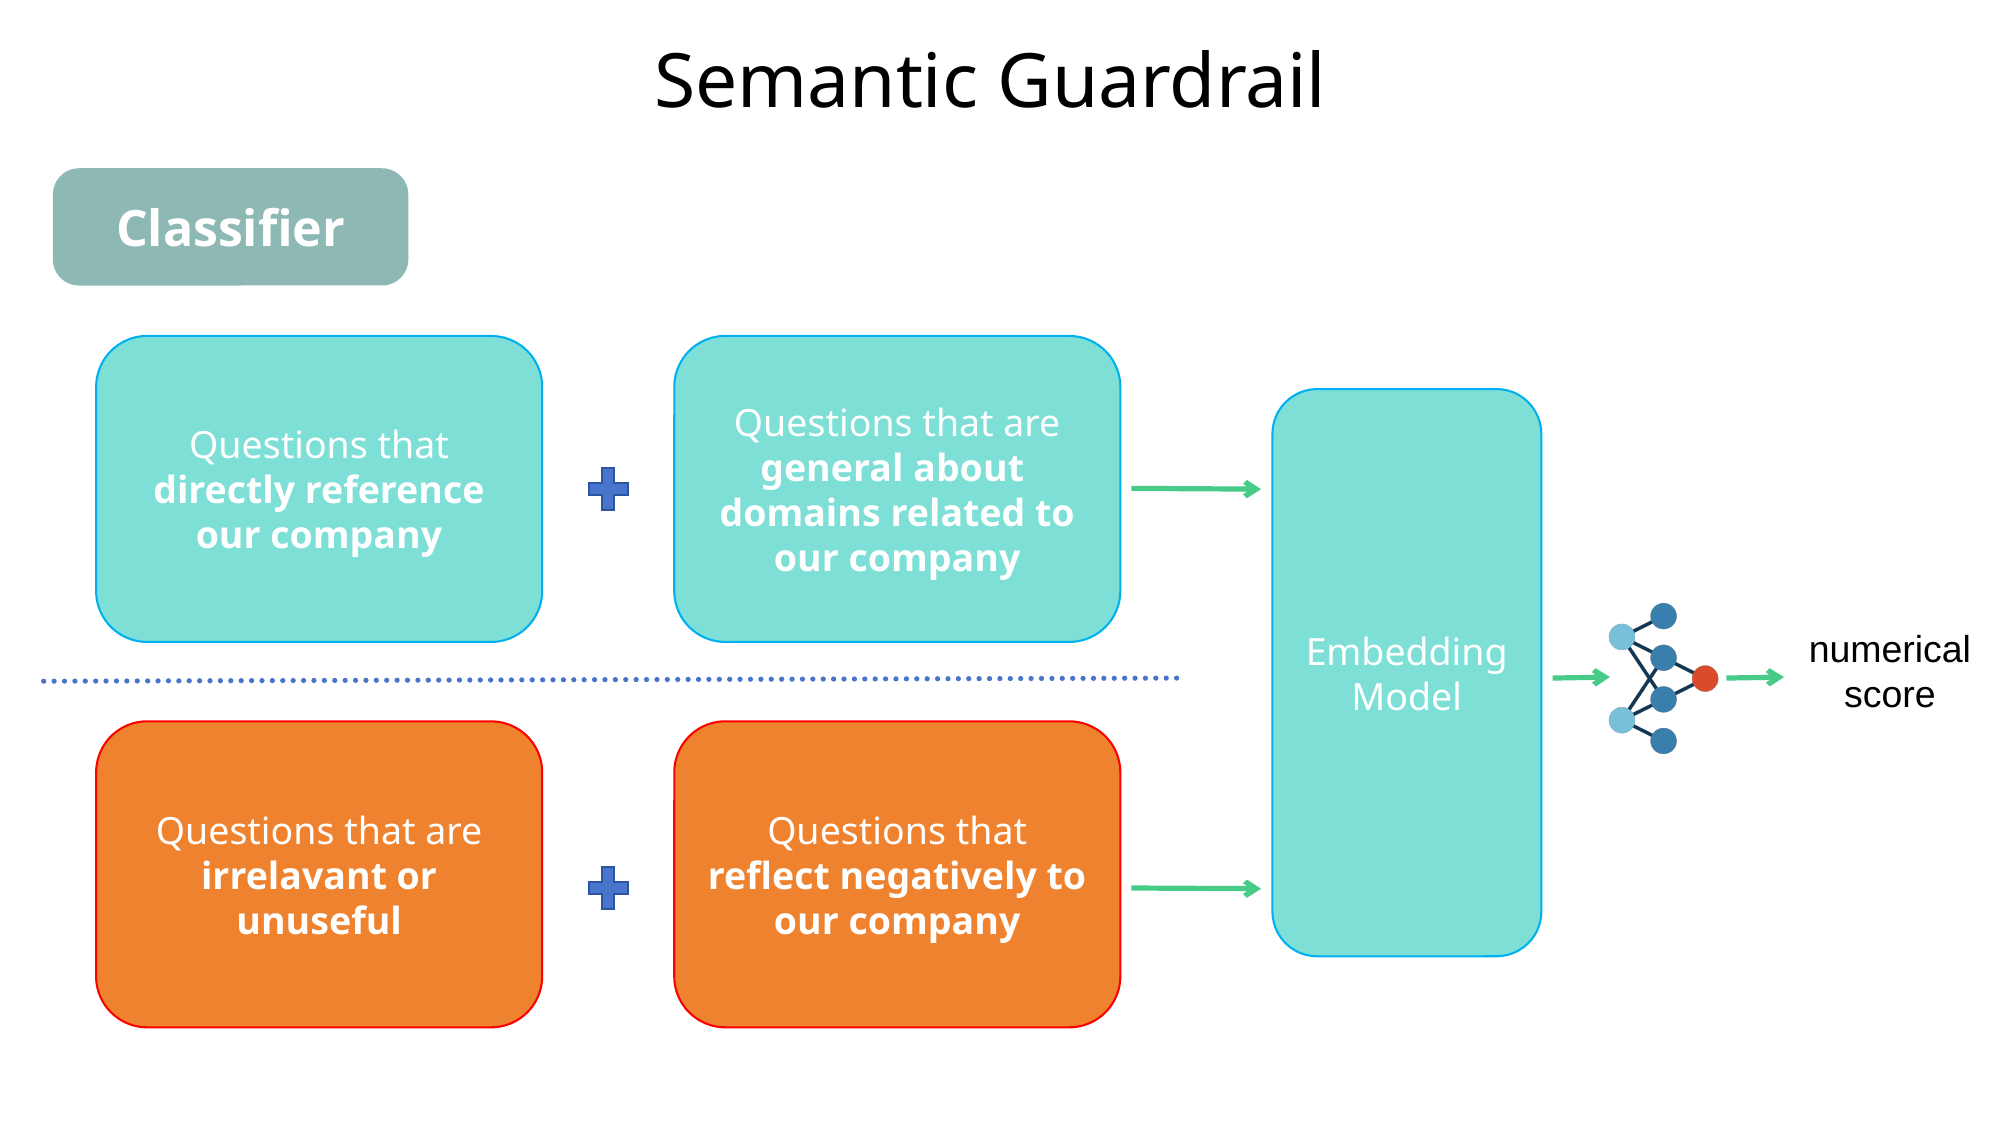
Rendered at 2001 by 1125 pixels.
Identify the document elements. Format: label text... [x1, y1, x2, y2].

text_box Questions that directly reference our company [95, 334, 544, 643]
text_box [588, 467, 629, 511]
text_box Classifier [51, 167, 410, 287]
text_box Questions that reflect negatively to our company [673, 720, 1122, 1029]
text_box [43, 677, 1185, 682]
text_box Embedding Model [1271, 388, 1543, 958]
text_box Questions that are general about domains related to our company [673, 334, 1122, 643]
picture [1587, 602, 1739, 754]
text_box numerical score [1782, 617, 1997, 723]
text_box [588, 866, 629, 910]
text_box Questions that are irrelavant or unuseful [95, 720, 544, 1029]
text_box Semantic Guardrail [313, 25, 1687, 118]
